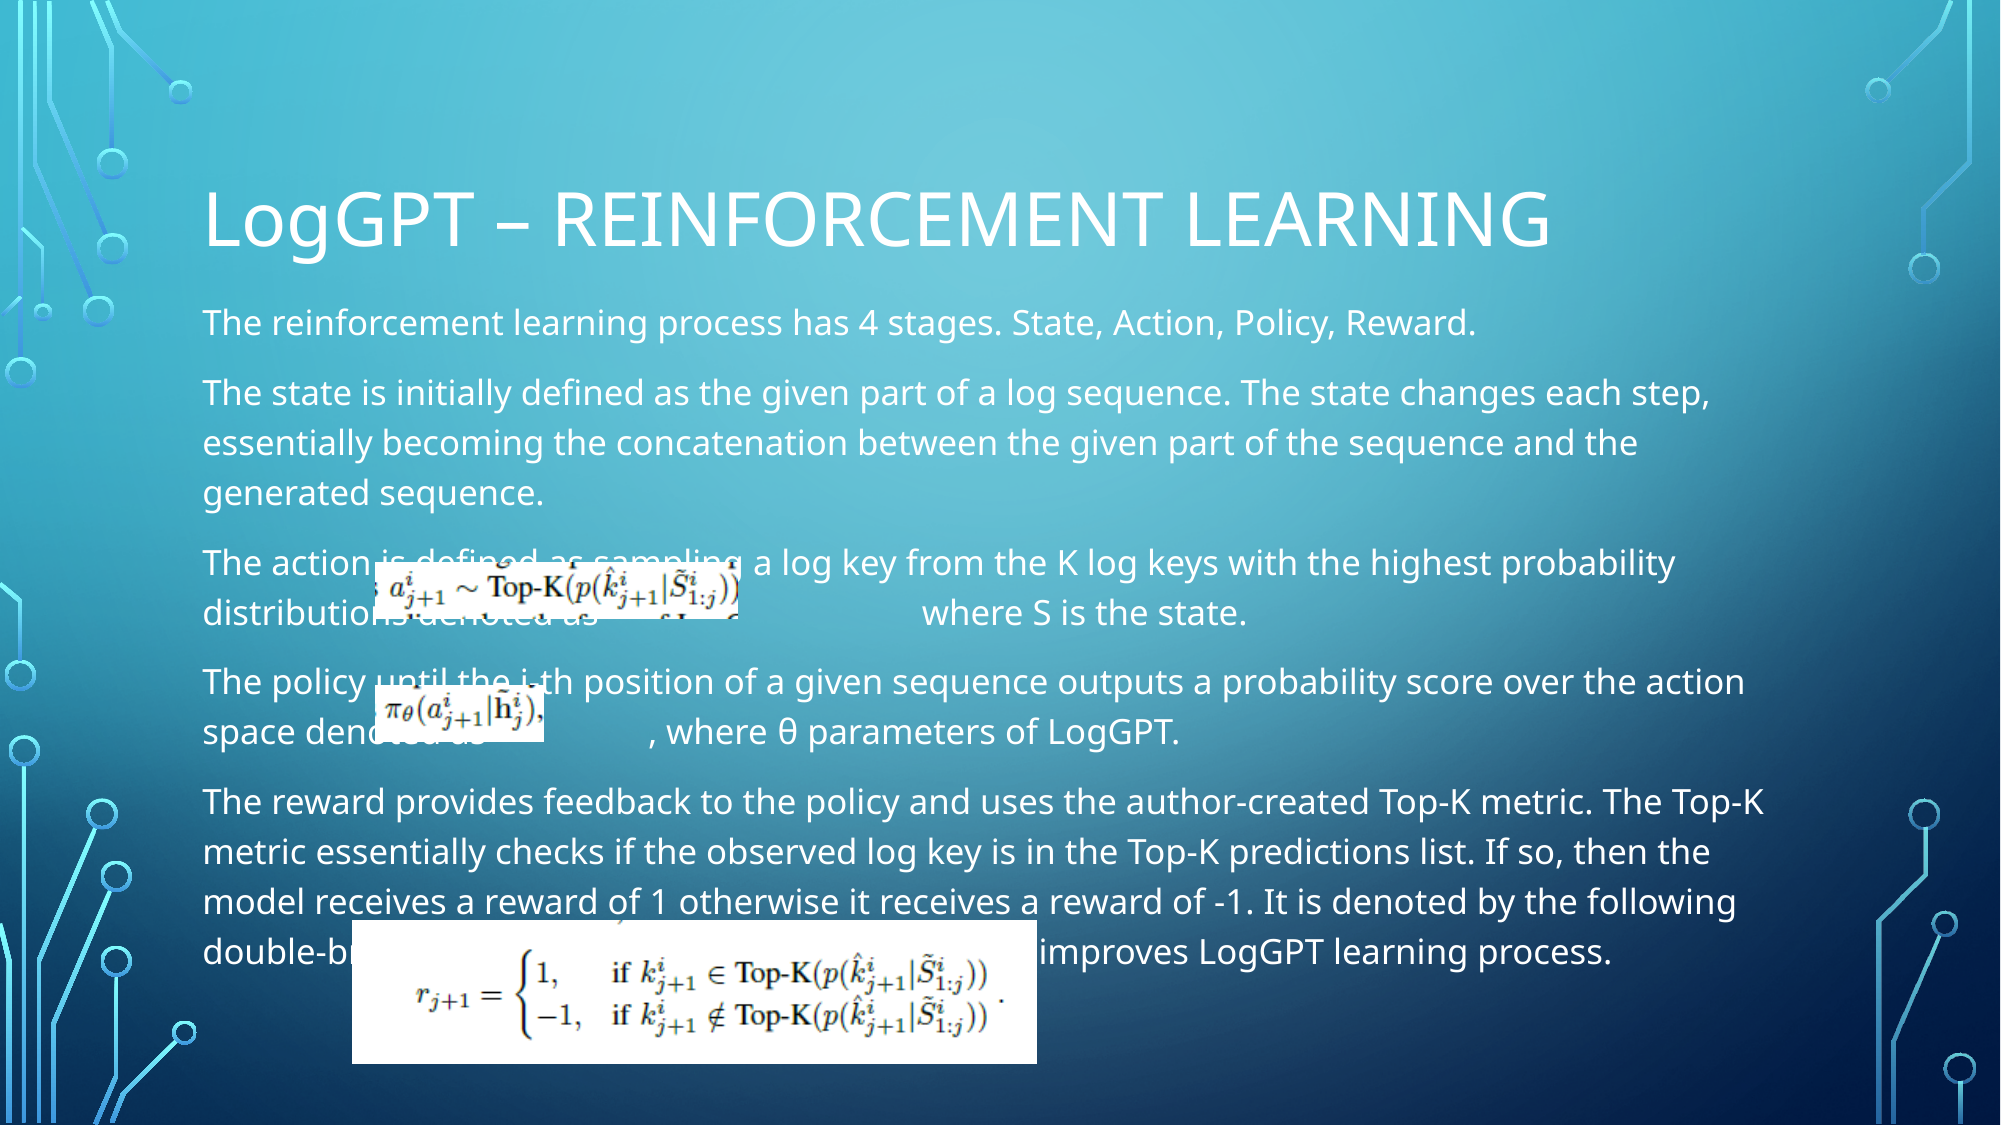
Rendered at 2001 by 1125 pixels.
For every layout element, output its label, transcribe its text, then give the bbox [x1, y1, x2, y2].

picture [374, 562, 738, 619]
title Loggpt – reinforcement learning [187, 101, 1813, 285]
picture [352, 919, 1038, 1065]
picture [374, 684, 544, 742]
list The reinforcement learning process has 4 stages. State, Action, Policy, Reward. The state is initially defined as the given part of a log sequence. The state changes each step, essentially becoming the concatenation between the given part of the sequence and the generated sequence. The action is defined as sampling a log key from the K log keys with the highest probability distributions denoted as where S is the state. The policy until the j-th position of a given sequence outputs a probability score over the action space denoted as , where θ parameters of LogGPT. The reward provides feedback to the policy and uses the author-created Top-K metric. The Top-K metric essentially checks if the observed log key is in the Top-K predictions list. If so, then the model receives a reward of 1 otherwise it receives a reward of -1. It is denoted by the following double-branched equation: This greatly improves LogGPT learning process. [187, 285, 1813, 993]
